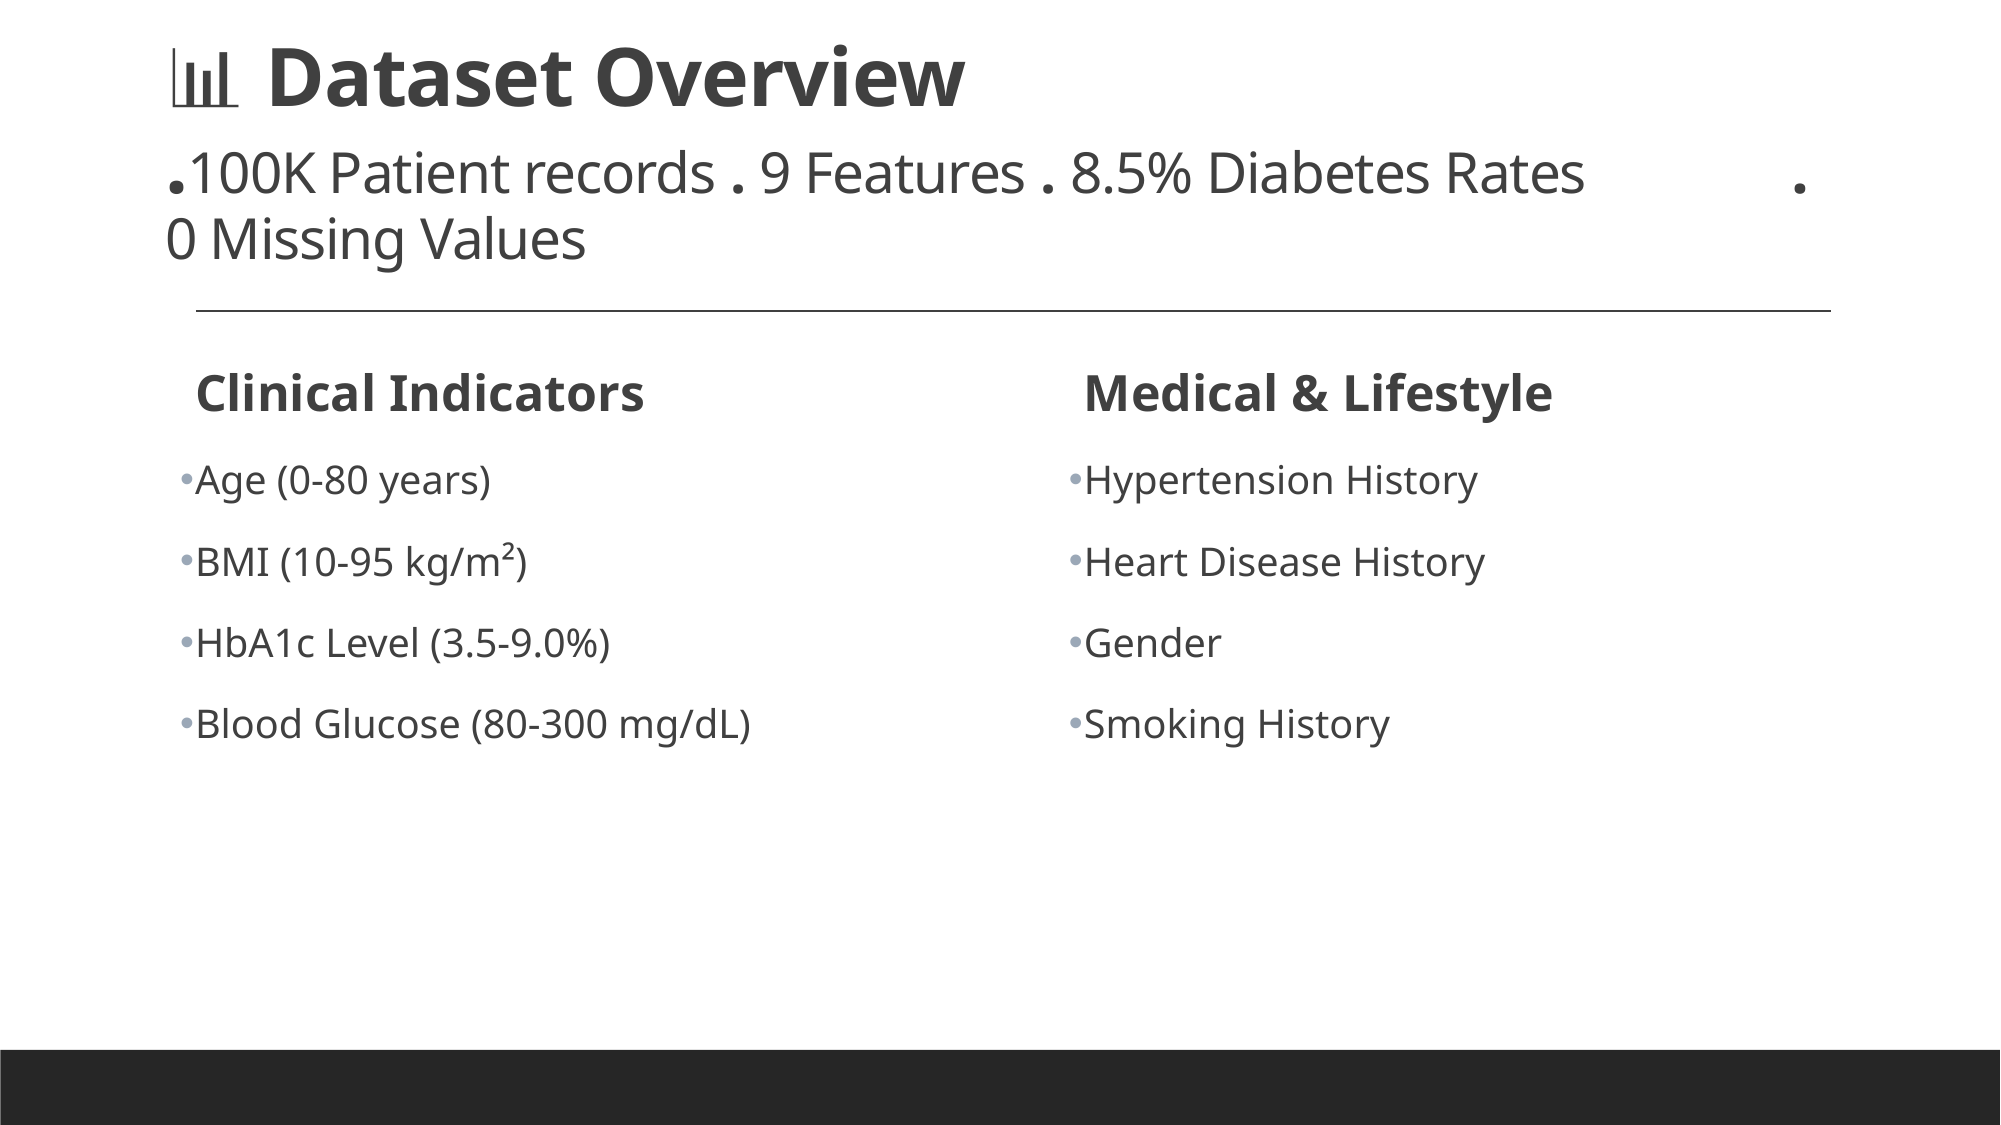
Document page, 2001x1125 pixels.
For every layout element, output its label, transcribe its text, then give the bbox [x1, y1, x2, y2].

title 📊 Dataset Overview .100K Patient records . 9 Features . 8.5% Diabetes Rates . 0 Missing Values [150, 23, 1825, 280]
list Clinical Indicators Age (0-80 years) BMI (10-95 kg/m²) HbA1c Level (3.5-9.0%) Blood Glucose (80-300 mg/dL) [180, 347, 942, 963]
list Medical & Lifestyle Hypertension History Heart Disease History Gender Smoking History [1068, 347, 1830, 963]
